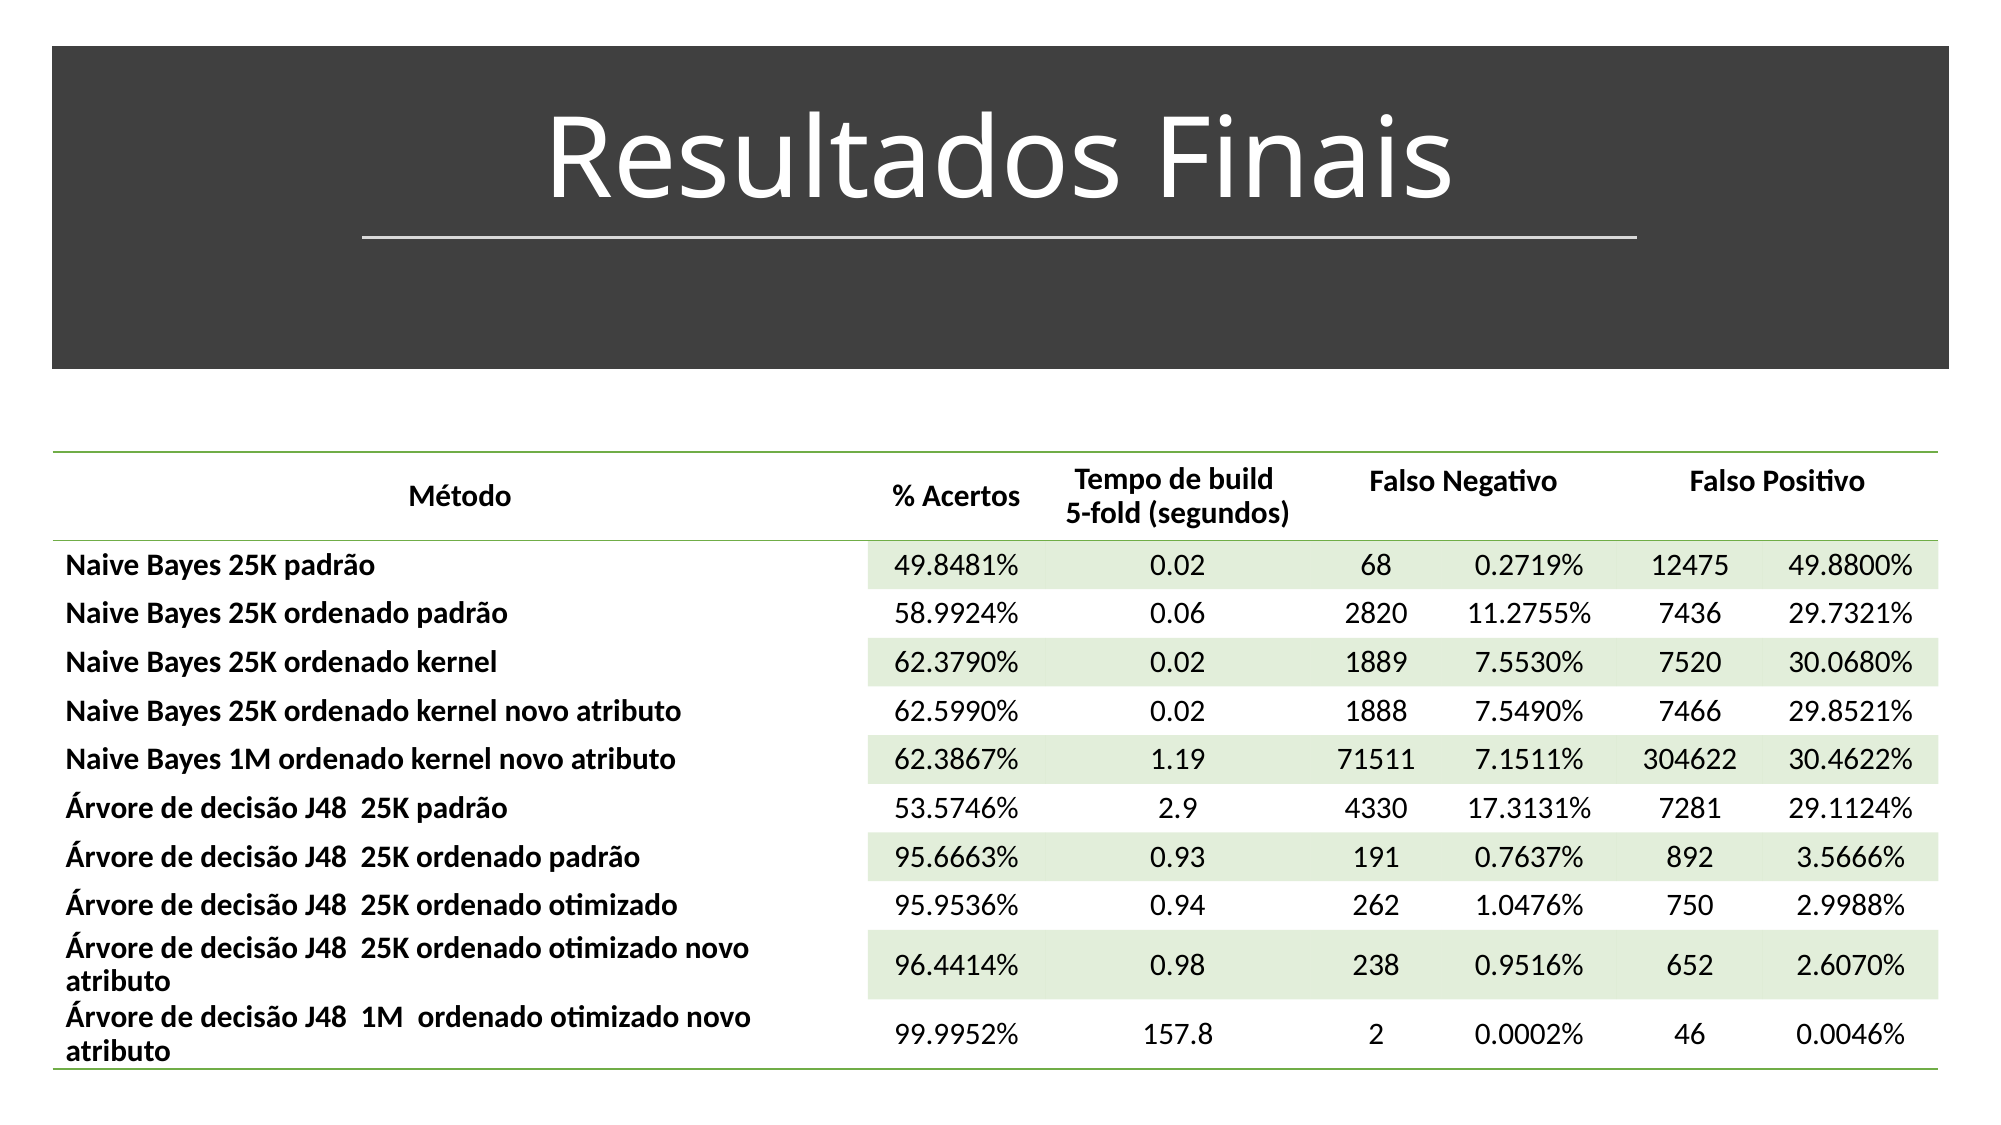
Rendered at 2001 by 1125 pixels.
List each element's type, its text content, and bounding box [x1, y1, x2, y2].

table_cell 0.02 [1045, 638, 1311, 686]
table_header Método [53, 453, 868, 540]
table_cell 2.9 [1045, 784, 1311, 832]
table_cell 96.4414% [868, 930, 1045, 999]
table_cell Naive Bayes 1M ordenado kernel novo atributo [53, 735, 868, 784]
table_cell 1.0476% [1442, 881, 1617, 930]
table_cell 262 [1311, 881, 1442, 930]
table_cell 0.9516% [1442, 930, 1617, 999]
table_header Falso Positivo [1617, 453, 1938, 540]
table_cell 53.5746% [868, 784, 1045, 832]
table_cell 62.3790% [868, 638, 1045, 686]
table_cell 0.02 [1045, 686, 1311, 735]
table_cell 62.5990% [868, 686, 1045, 735]
table_cell 49.8800% [1763, 541, 1938, 589]
table_cell 1.19 [1045, 735, 1311, 784]
table_cell 0.7637% [1442, 832, 1617, 881]
table_header % Acertos [868, 453, 1045, 540]
table_cell 157.8 [1045, 999, 1311, 1068]
table_cell 750 [1617, 881, 1763, 930]
table_cell 0.0046% [1763, 999, 1938, 1068]
text_box [61, 55, 1939, 360]
table_cell 3.5666% [1763, 832, 1938, 881]
table_cell 7466 [1617, 686, 1763, 735]
table_cell 68 [1311, 541, 1442, 589]
table_cell 7520 [1617, 638, 1763, 686]
table_cell 7.5490% [1442, 686, 1617, 735]
table_cell 0.93 [1045, 832, 1311, 881]
table_cell 17.3131% [1442, 784, 1617, 832]
table_cell 29.1124% [1763, 784, 1938, 832]
table_cell 58.9924% [868, 589, 1045, 638]
table_cell 30.4622% [1763, 735, 1938, 784]
table_cell Árvore de decisão J48 25K ordenado padrão [53, 832, 868, 881]
table_cell 46 [1617, 999, 1763, 1068]
table_header Falso Negativo [1311, 453, 1617, 540]
table_cell 11.2755% [1442, 589, 1617, 638]
table_cell Árvore de decisão J48 25K ordenado otimizado novo atributo [53, 930, 868, 999]
table_cell 7281 [1617, 784, 1763, 832]
table_header Tempo de build 5-fold (segundos) [1045, 453, 1311, 540]
table_cell 652 [1617, 930, 1763, 999]
table_cell 30.0680% [1763, 638, 1938, 686]
table_cell 95.6663% [868, 832, 1045, 881]
table_cell 62.3867% [868, 735, 1045, 784]
table_cell 2 [1311, 999, 1442, 1068]
table_cell Naive Bayes 25K padrão [53, 541, 868, 589]
table_cell 71511 [1311, 735, 1442, 784]
title Resultados Finais [86, 76, 1914, 230]
table_cell 0.98 [1045, 930, 1311, 999]
table_cell 95.9536% [868, 881, 1045, 930]
table_cell 7.5530% [1442, 638, 1617, 686]
table_cell 4330 [1311, 784, 1442, 832]
table_cell Naive Bayes 25K ordenado kernel [53, 638, 868, 686]
table_cell 7436 [1617, 589, 1763, 638]
table_cell 29.7321% [1763, 589, 1938, 638]
table_cell 1888 [1311, 686, 1442, 735]
table_cell 0.02 [1045, 541, 1311, 589]
table_cell 7.1511% [1442, 735, 1617, 784]
table_cell 0.06 [1045, 589, 1311, 638]
table_cell Naive Bayes 25K ordenado kernel novo atributo [53, 686, 868, 735]
table_cell 2820 [1311, 589, 1442, 638]
table_cell Árvore de decisão J48 1M ordenado otimizado novo atributo [53, 999, 868, 1068]
table_cell 1889 [1311, 638, 1442, 686]
table_cell 29.8521% [1763, 686, 1938, 735]
table_cell 191 [1311, 832, 1442, 881]
table_cell 0.94 [1045, 881, 1311, 930]
table_cell 2.6070% [1763, 930, 1938, 999]
table_cell 238 [1311, 930, 1442, 999]
table_cell 0.2719% [1442, 541, 1617, 589]
table_cell 49.8481% [868, 541, 1045, 589]
table_cell Árvore de decisão J48 25K padrão [53, 784, 868, 832]
table_cell 0.0002% [1442, 999, 1617, 1068]
table_cell 304622 [1617, 735, 1763, 784]
table_cell Árvore de decisão J48 25K ordenado otimizado [53, 881, 868, 930]
table_cell 2.9988% [1763, 881, 1938, 930]
table_cell 892 [1617, 832, 1763, 881]
table_cell Naive Bayes 25K ordenado padrão [53, 589, 868, 638]
table_cell 99.9952% [868, 999, 1045, 1068]
table_cell 12475 [1617, 541, 1763, 589]
